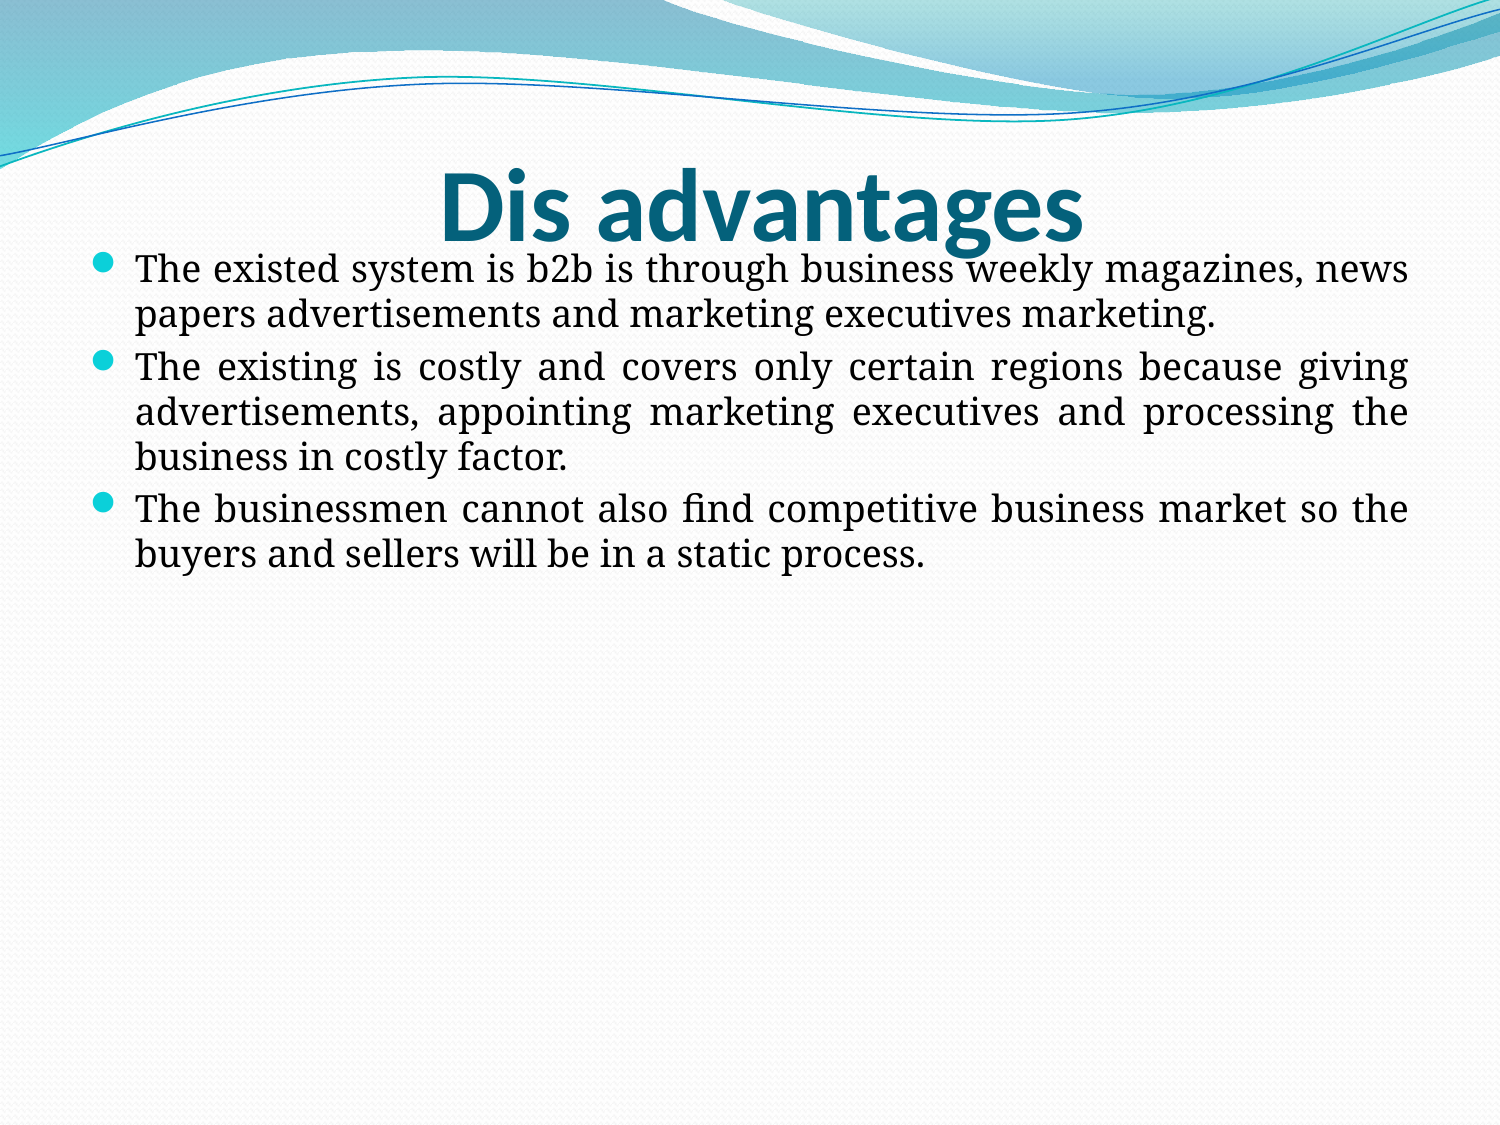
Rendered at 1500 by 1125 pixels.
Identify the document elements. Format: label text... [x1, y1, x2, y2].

title Dis advantages [87, 75, 1438, 263]
list The existed system is b2b is through business weekly magazines, news papers advertisements and marketing executives marketing. The existing is costly and covers only certain regions because giving advertisements, appointing marketing executives and processing the business in costly factor. The businessmen cannot also find competitive business market so the buyers and sellers will be in a static process. [75, 237, 1425, 1038]
